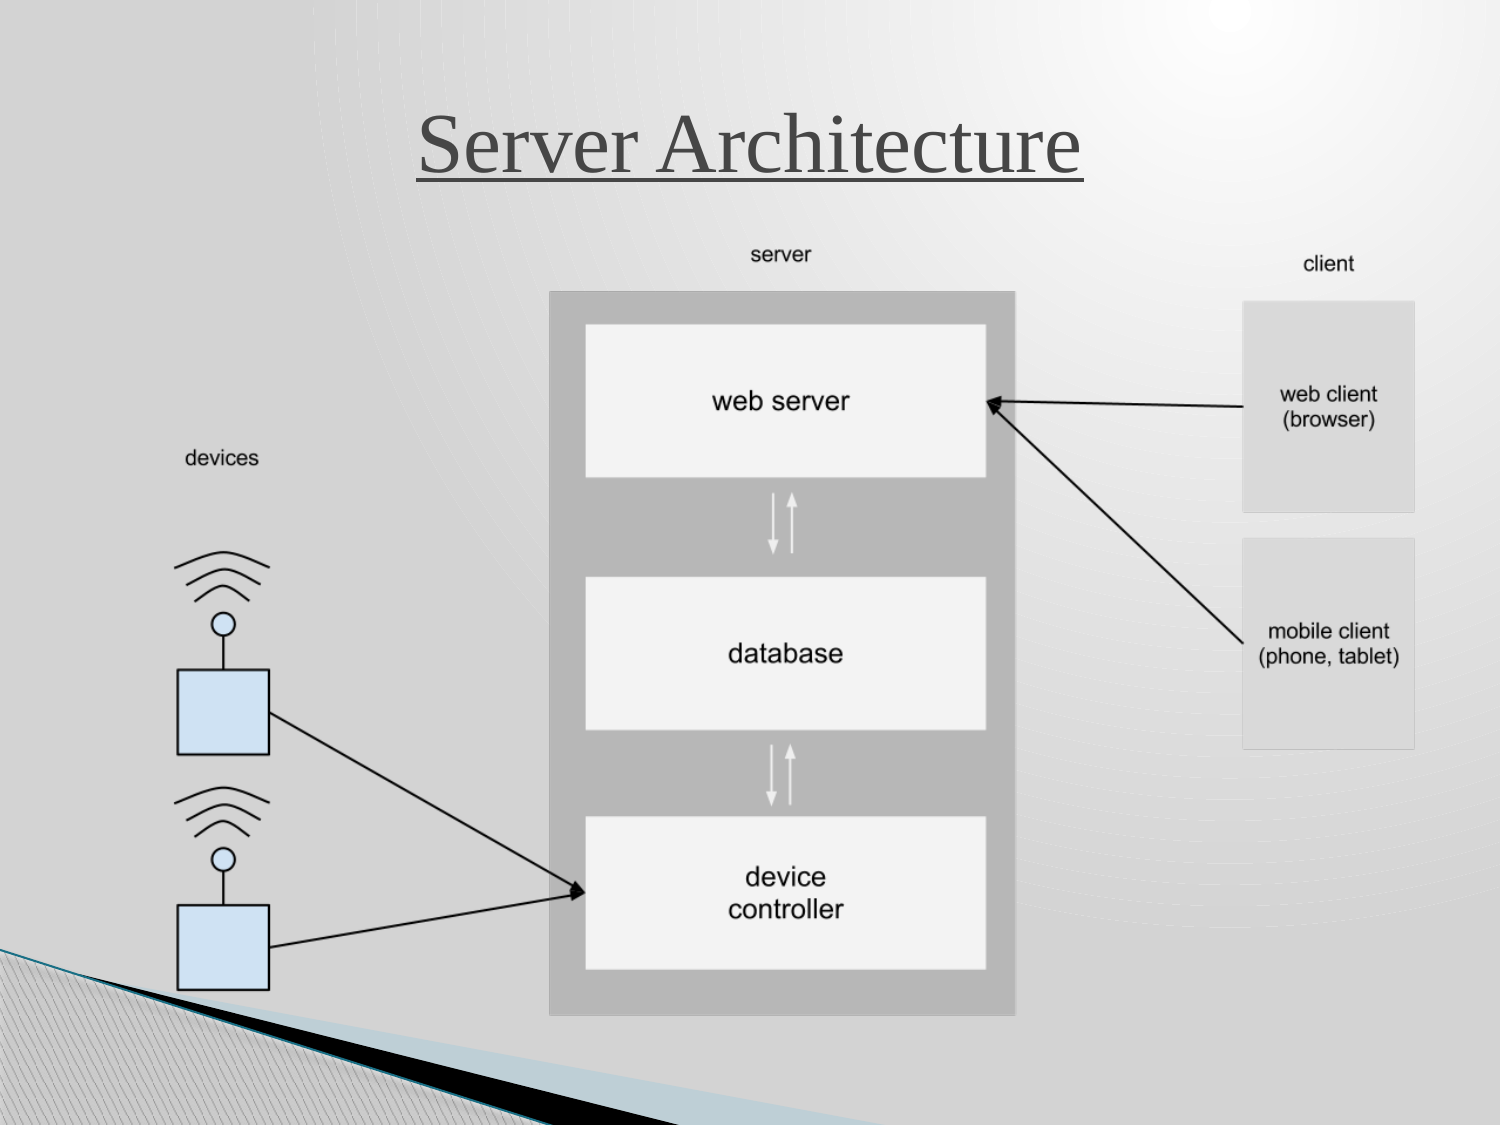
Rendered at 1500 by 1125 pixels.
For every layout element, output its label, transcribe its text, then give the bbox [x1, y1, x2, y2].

picture [99, 199, 1463, 1038]
title Server Architecture [75, 45, 1425, 233]
